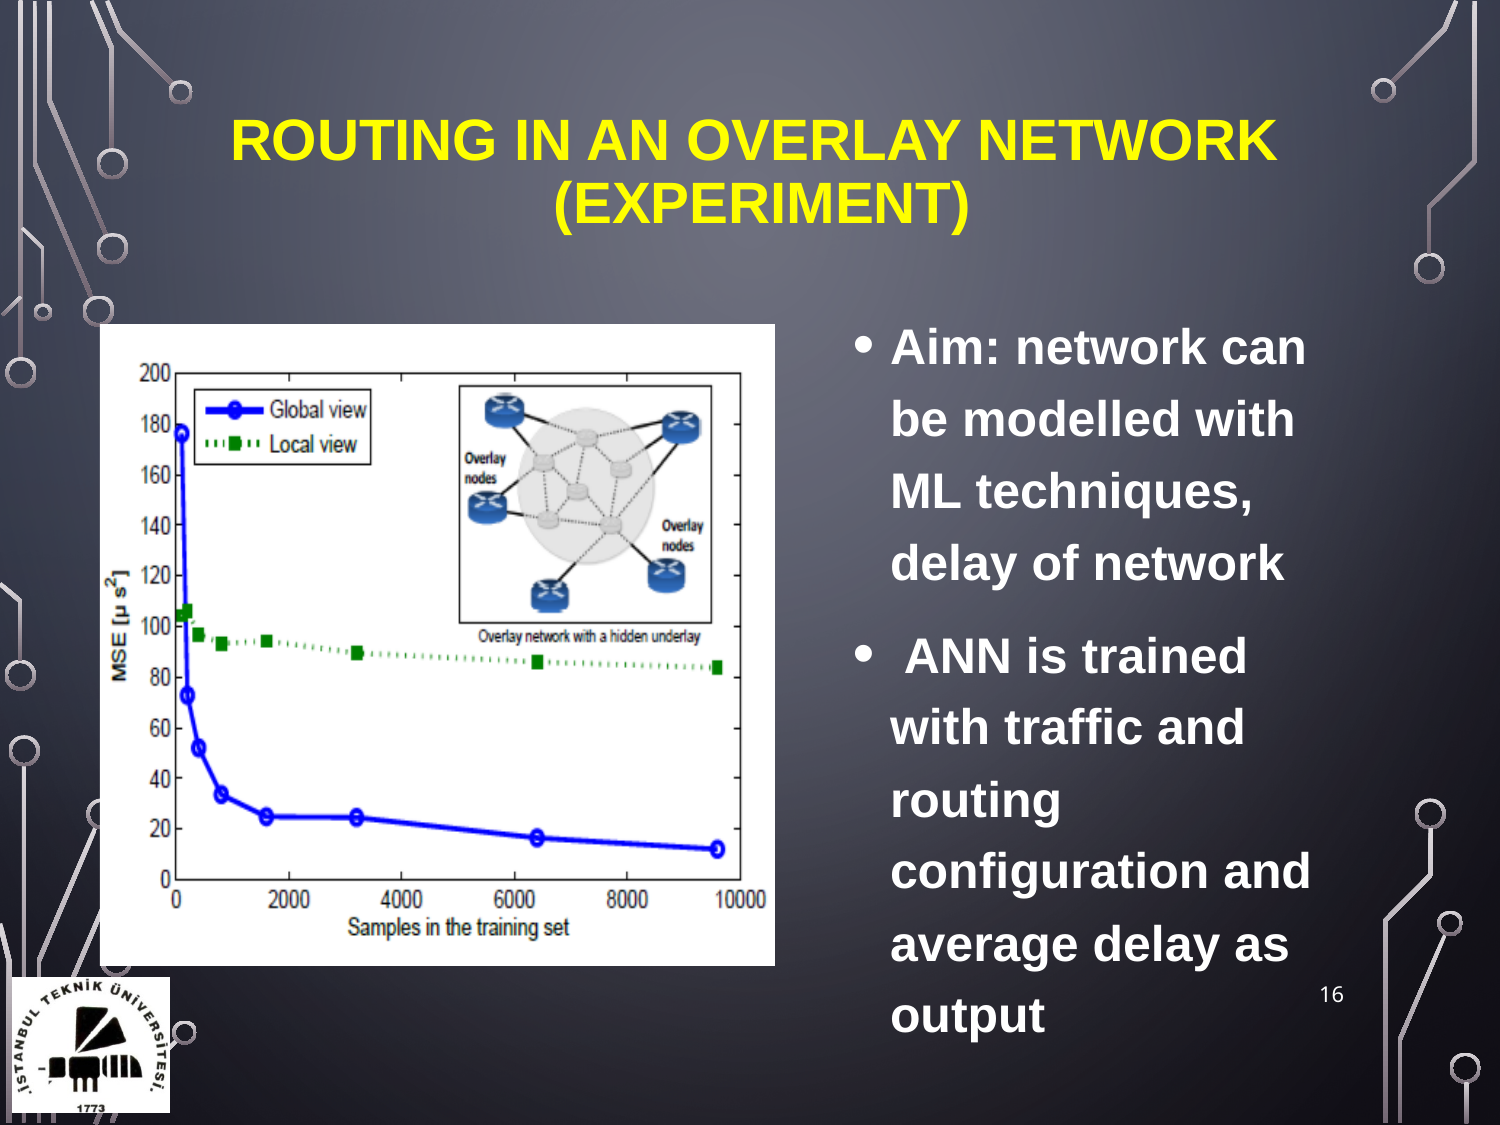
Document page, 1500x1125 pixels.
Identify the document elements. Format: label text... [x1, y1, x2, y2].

title Routing in an Overlay Network (Experıment) [0, 52, 1500, 295]
picture [12, 977, 170, 1113]
slide_number 16 [1264, 965, 1360, 1025]
picture [99, 324, 776, 966]
list Aim: network can be modelled with ML techniques, delay of network ANN is trained with traffic and routing configuration and average delay as output [837, 294, 1377, 938]
